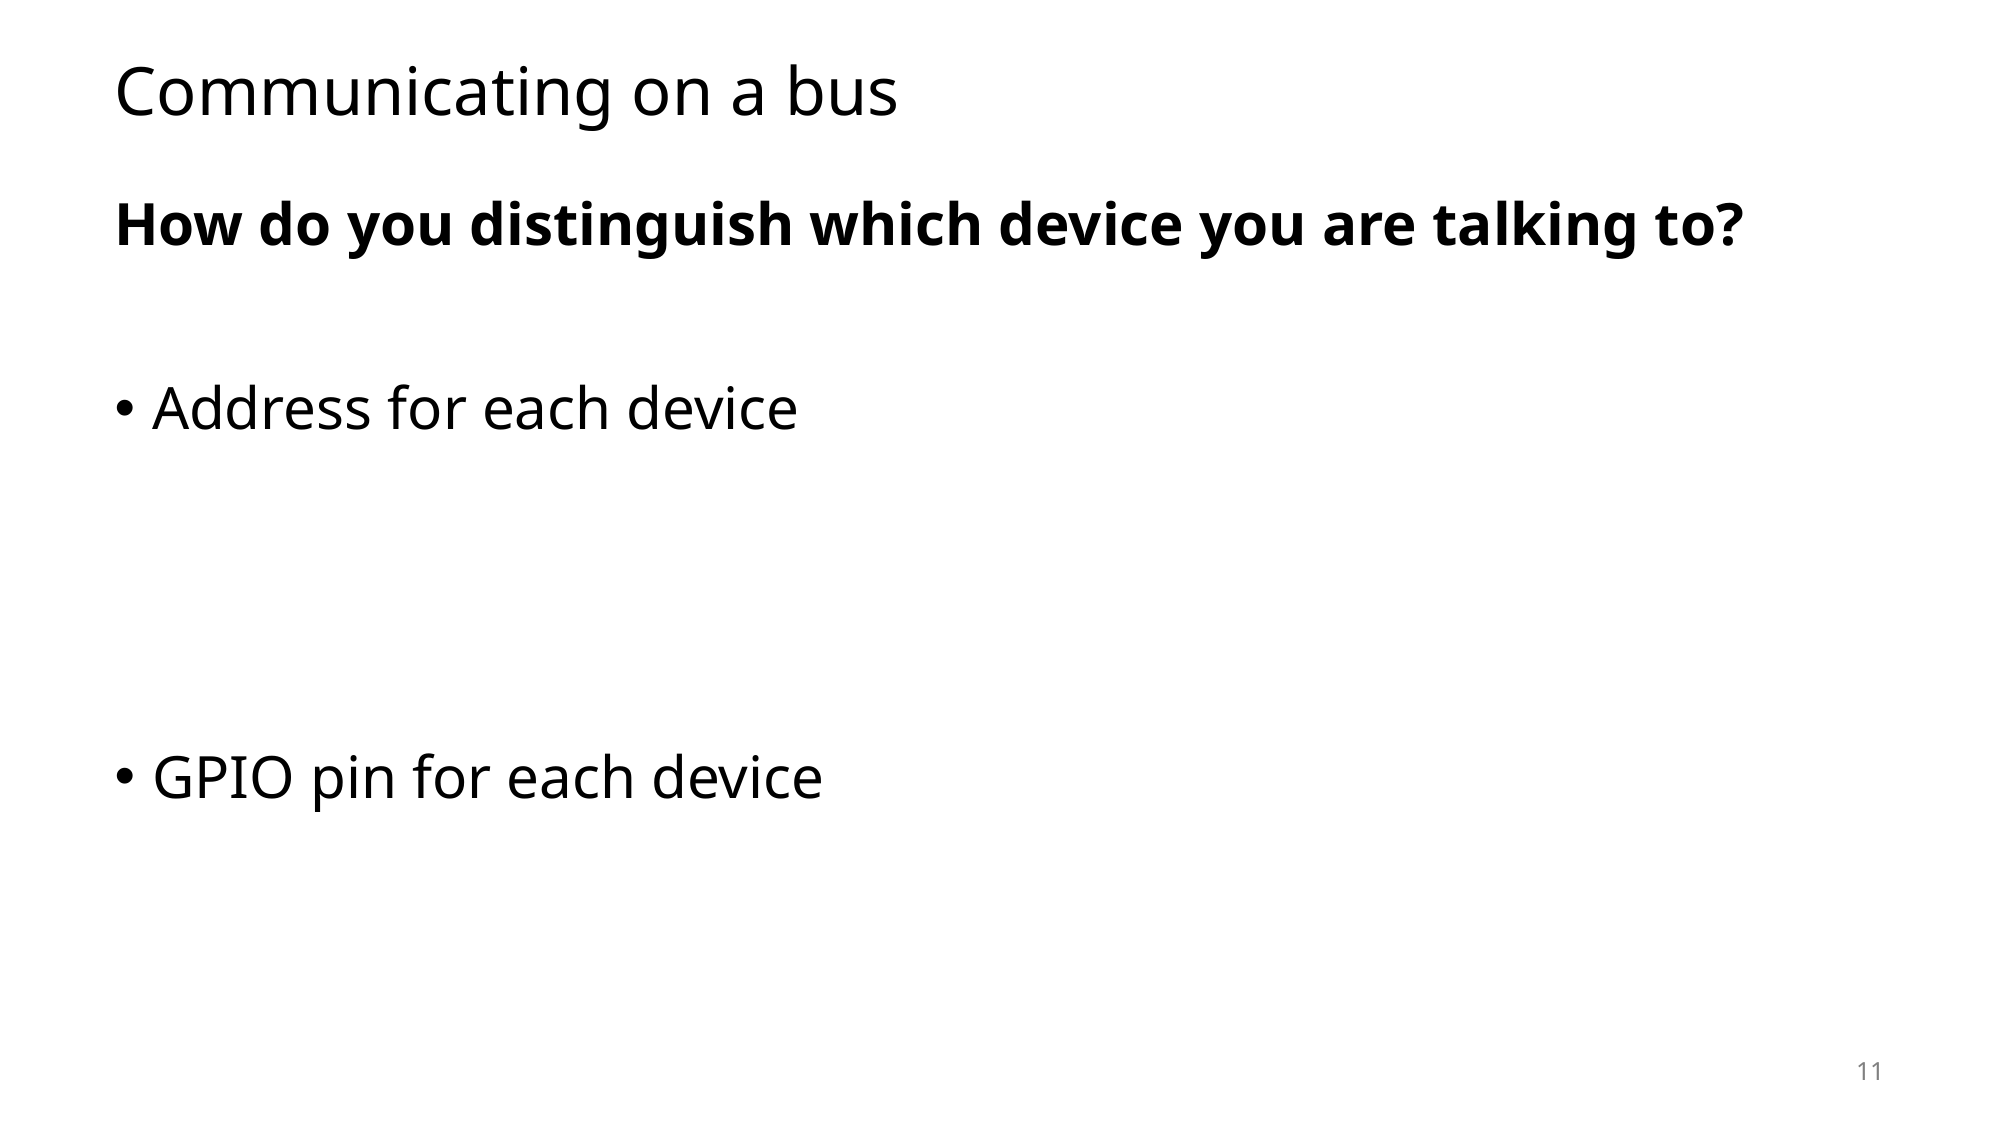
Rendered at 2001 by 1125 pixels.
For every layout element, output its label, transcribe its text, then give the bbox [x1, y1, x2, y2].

title Communicating on a bus [99, 37, 1900, 150]
list How do you distinguish which device you are talking to? Address for each device GPIO pin for each device [99, 187, 1900, 1013]
slide_number 11 [1749, 1042, 1900, 1103]
